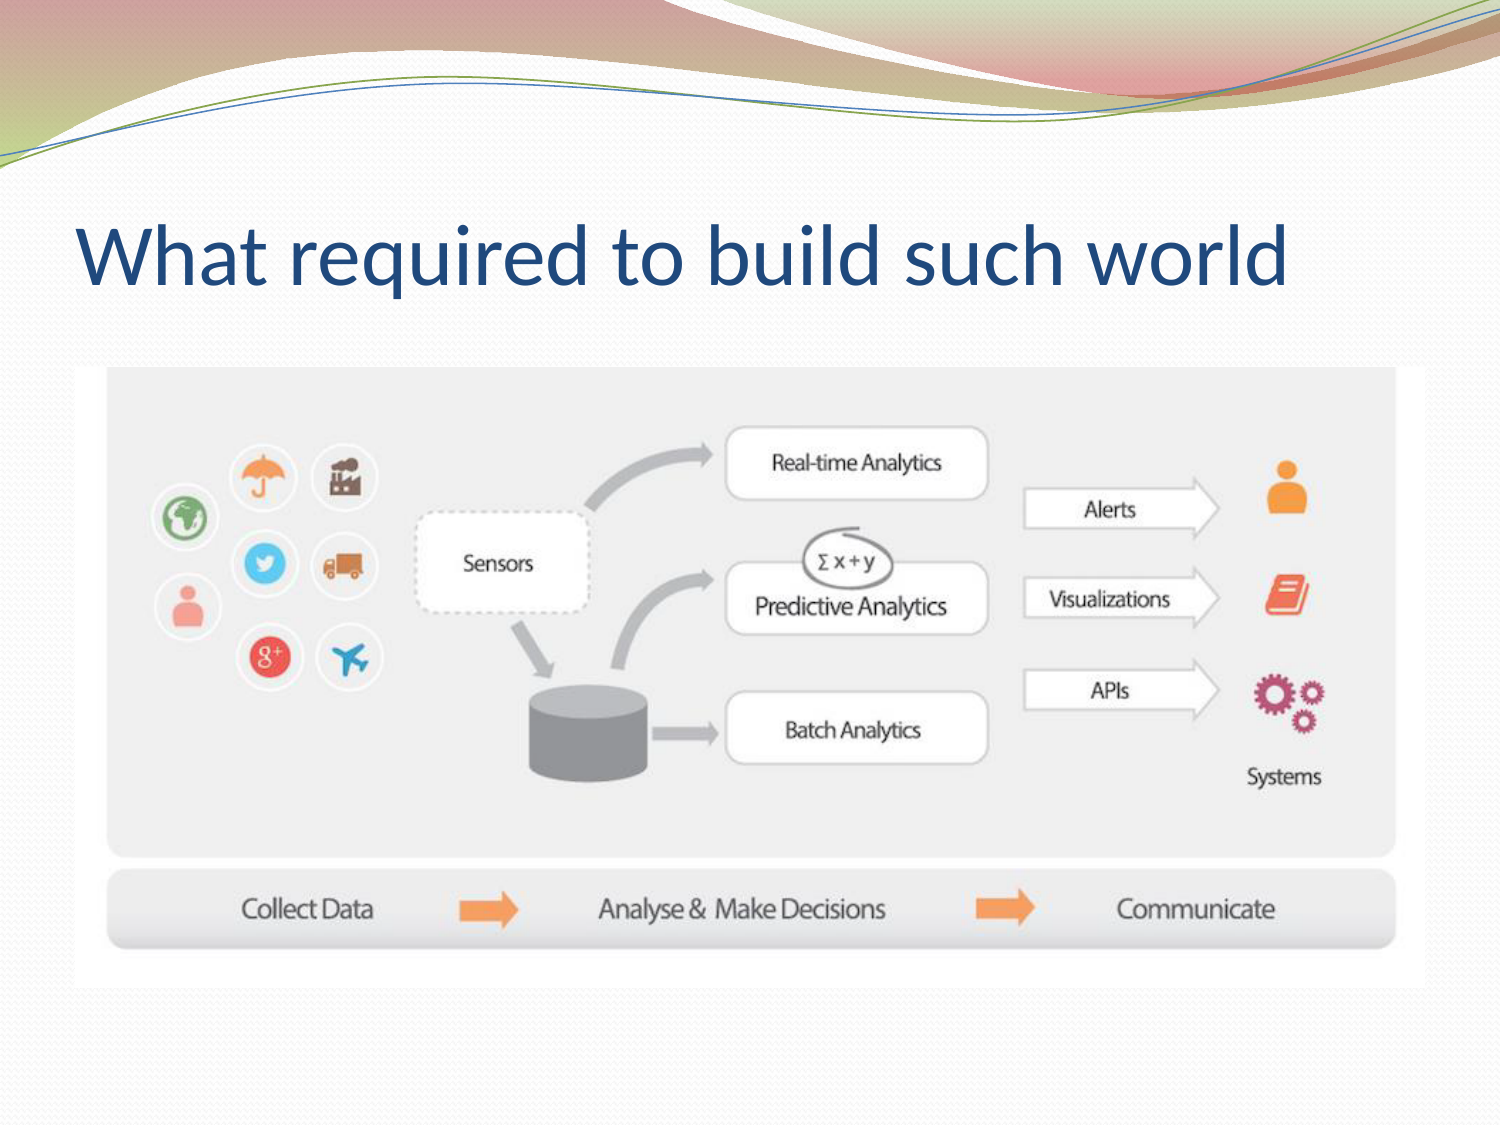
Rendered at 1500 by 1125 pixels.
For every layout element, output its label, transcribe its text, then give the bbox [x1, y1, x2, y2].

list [74, 367, 1426, 988]
title What required to build such world [75, 115, 1425, 303]
